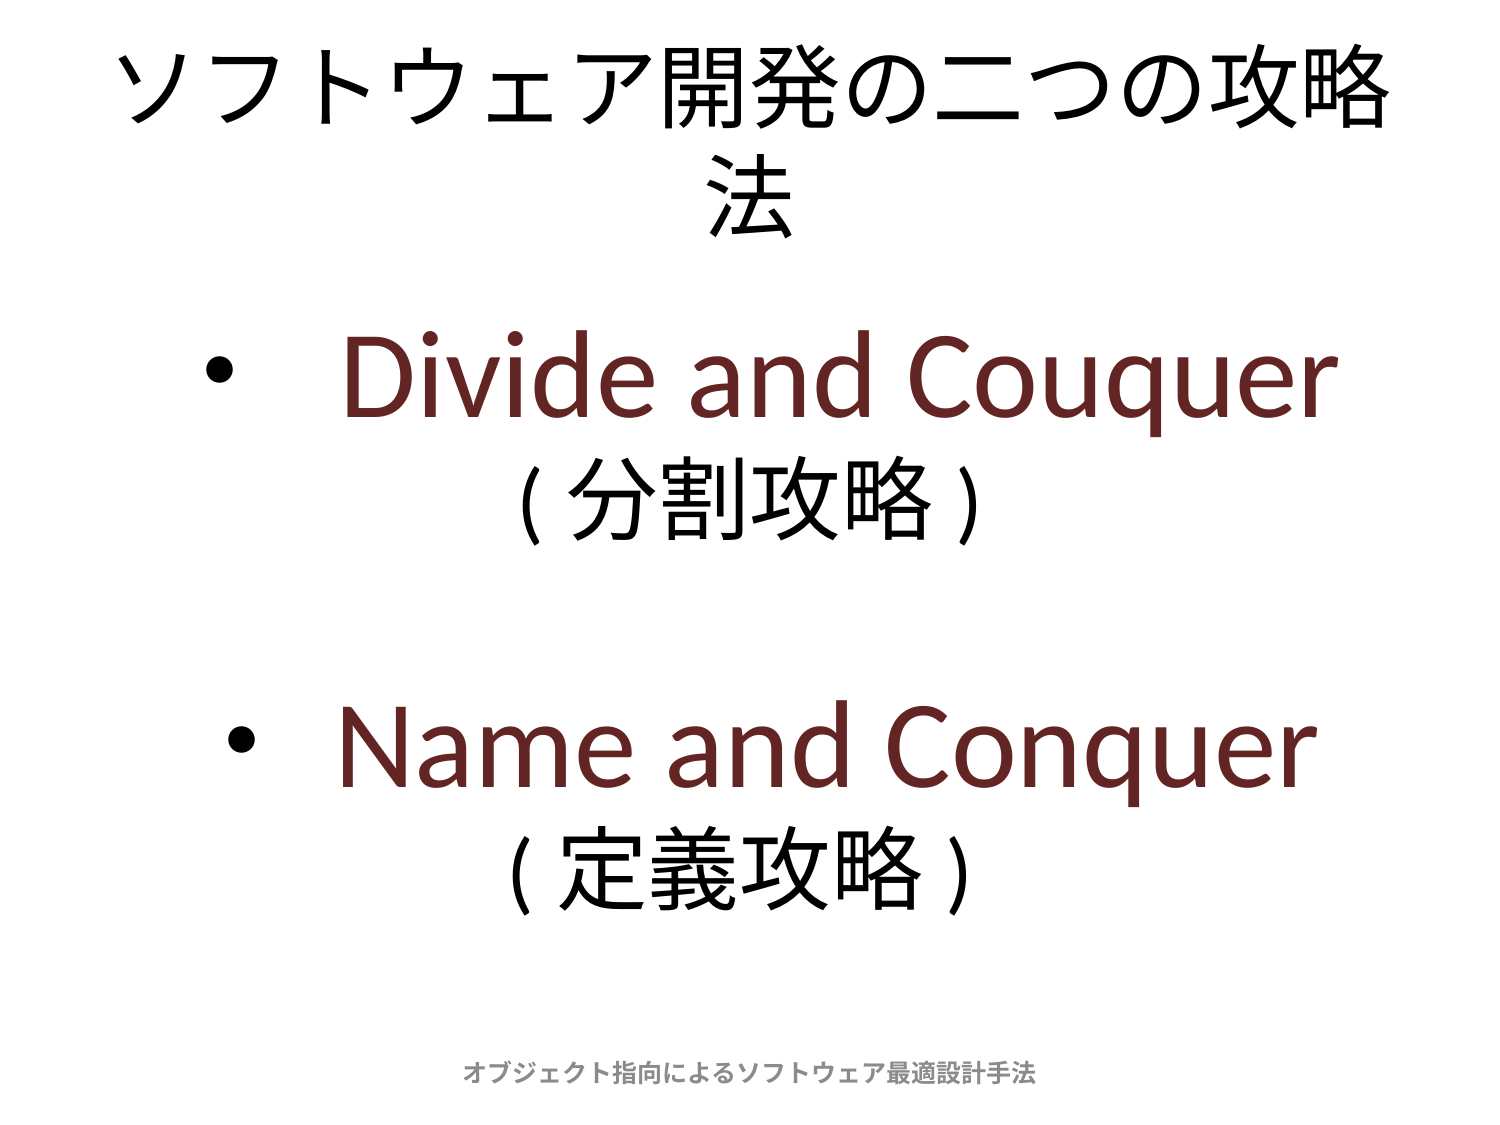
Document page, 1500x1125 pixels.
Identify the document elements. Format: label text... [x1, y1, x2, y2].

text_box ソフトウェア開発の二つの攻略法 [74, 45, 1425, 235]
footer オブジェクト指向によるソフトウェア最適設計手法 [281, 1042, 1219, 1103]
title ・ Divide and Couquer (分割攻略) ・Name and Conquer (定義攻略) [74, 327, 1426, 997]
